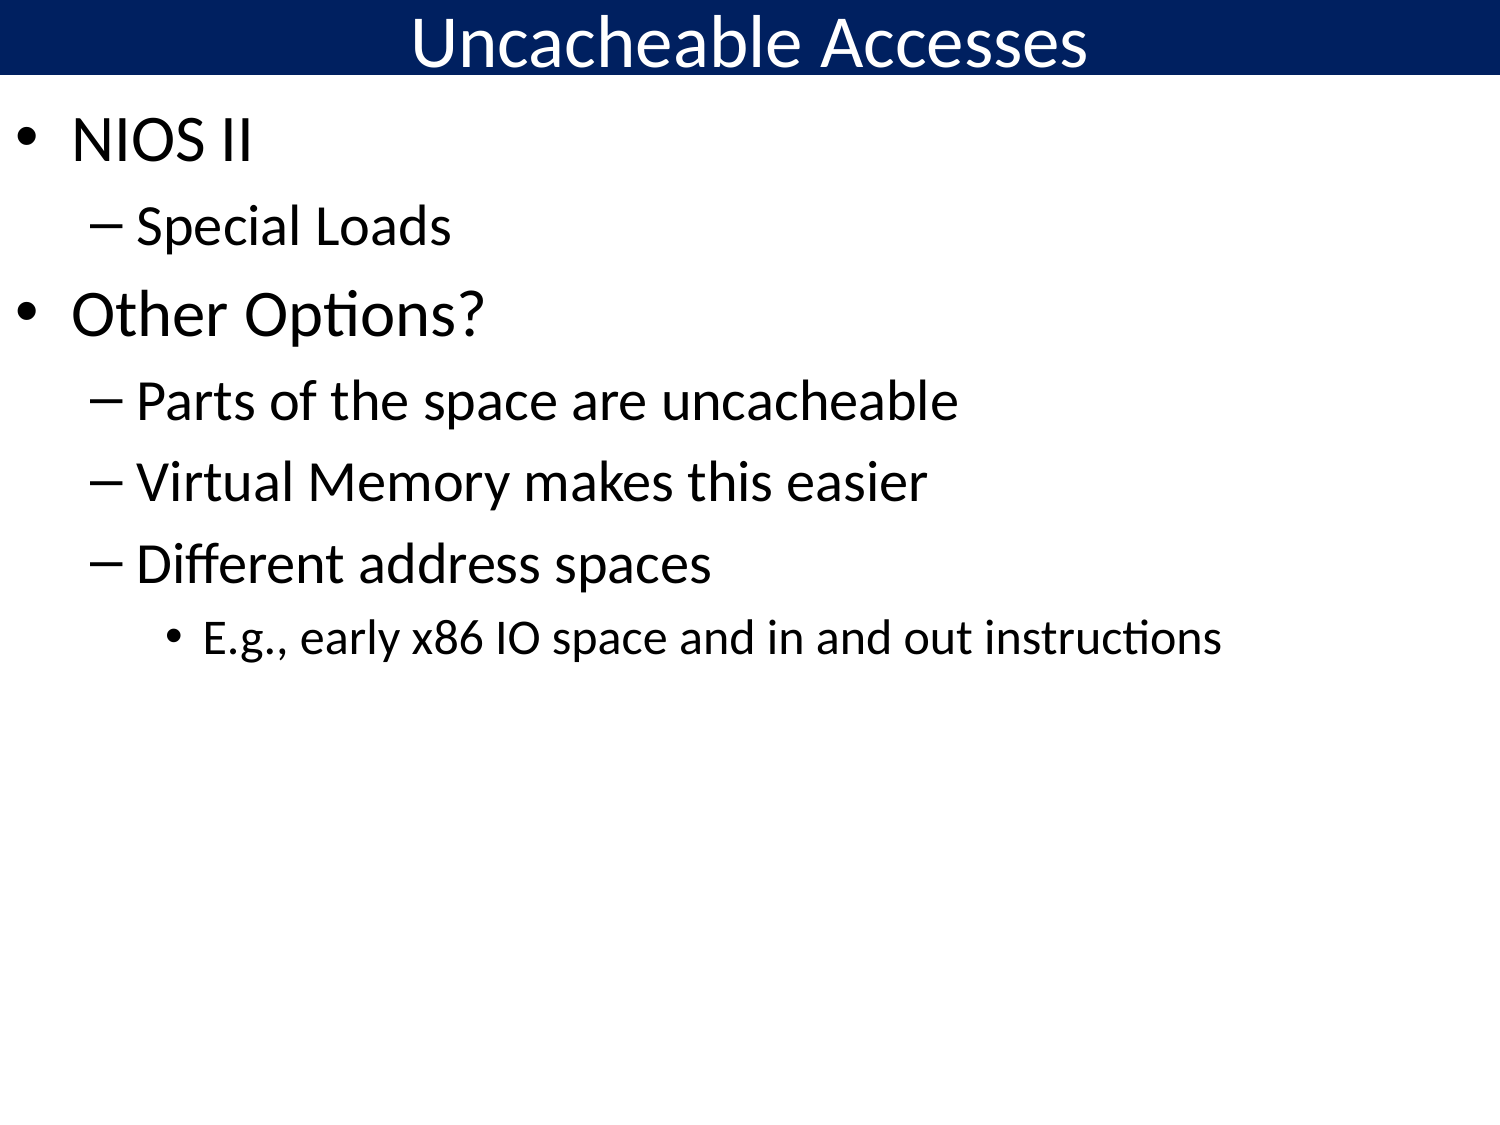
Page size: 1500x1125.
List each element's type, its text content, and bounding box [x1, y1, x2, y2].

list NIOS II Special Loads Other Options? Parts of the space are uncacheable Virtual Memory makes this easier Different address spaces E.g., early x86 IO space and in and out instructions [0, 87, 1500, 1125]
title Uncacheable Accesses [0, 0, 1500, 75]
